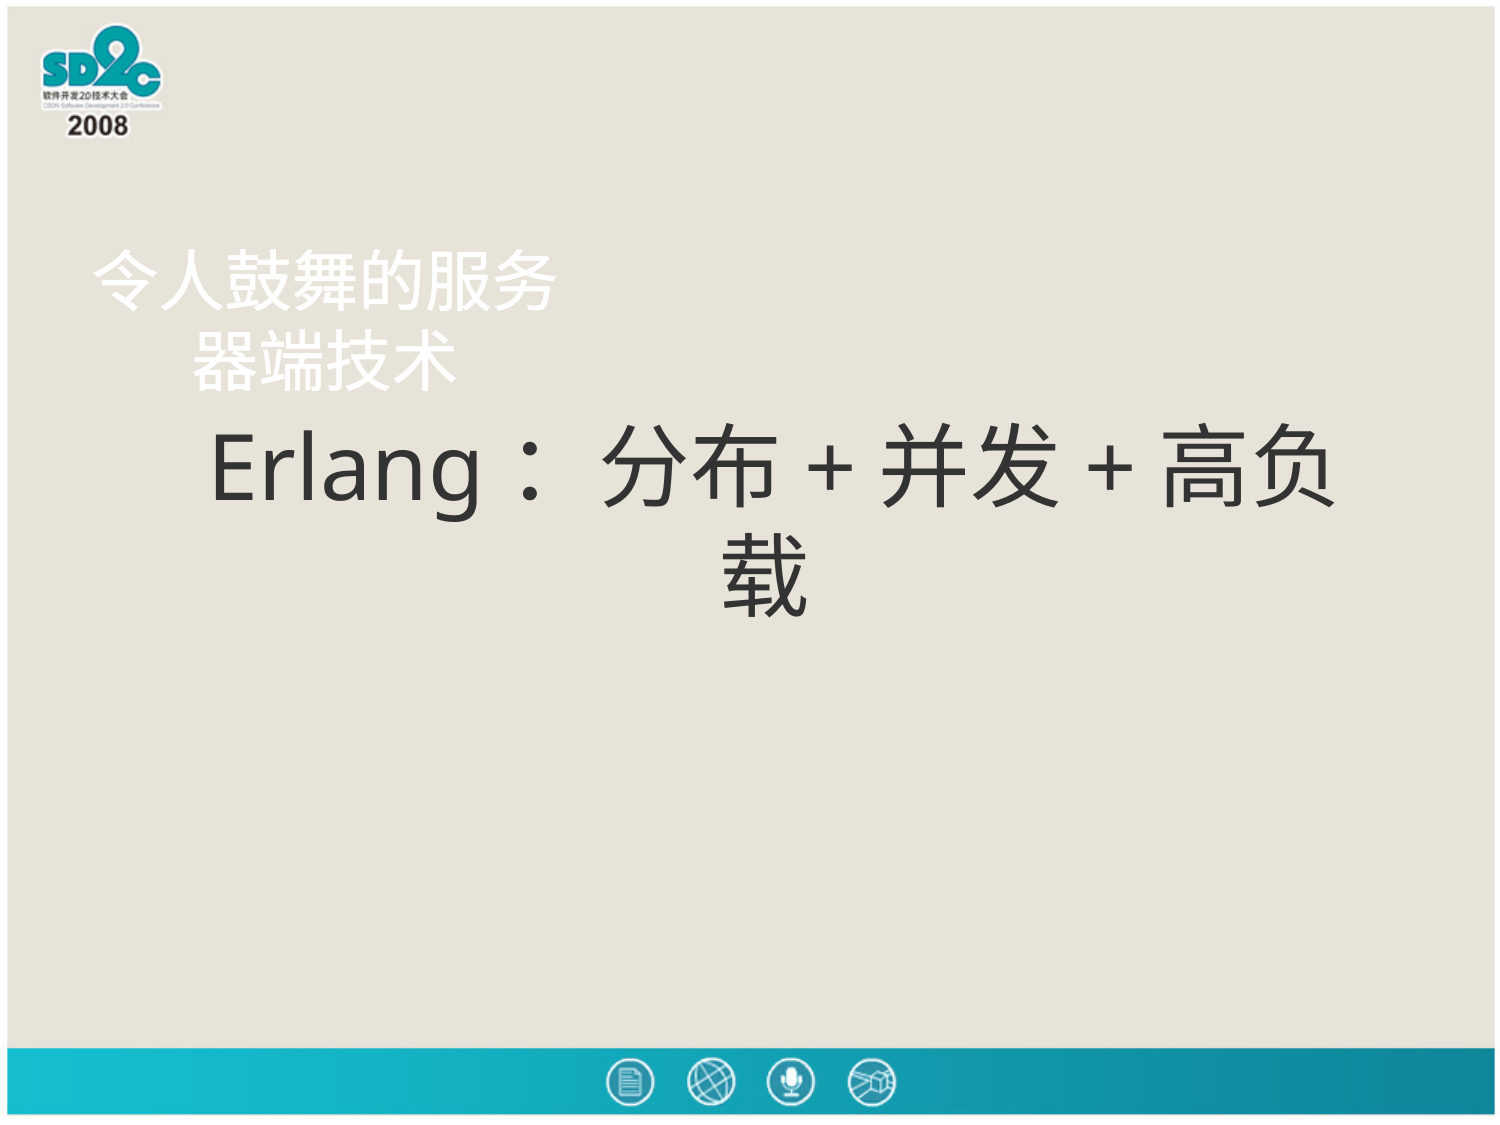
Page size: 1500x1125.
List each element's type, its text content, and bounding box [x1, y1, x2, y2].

text_box 令人鼓舞的服务器端技术 [75, 224, 575, 413]
picture [0, 0, 1500, 1125]
text_box Erlang：分布+并发+高负载 [162, 449, 1388, 588]
